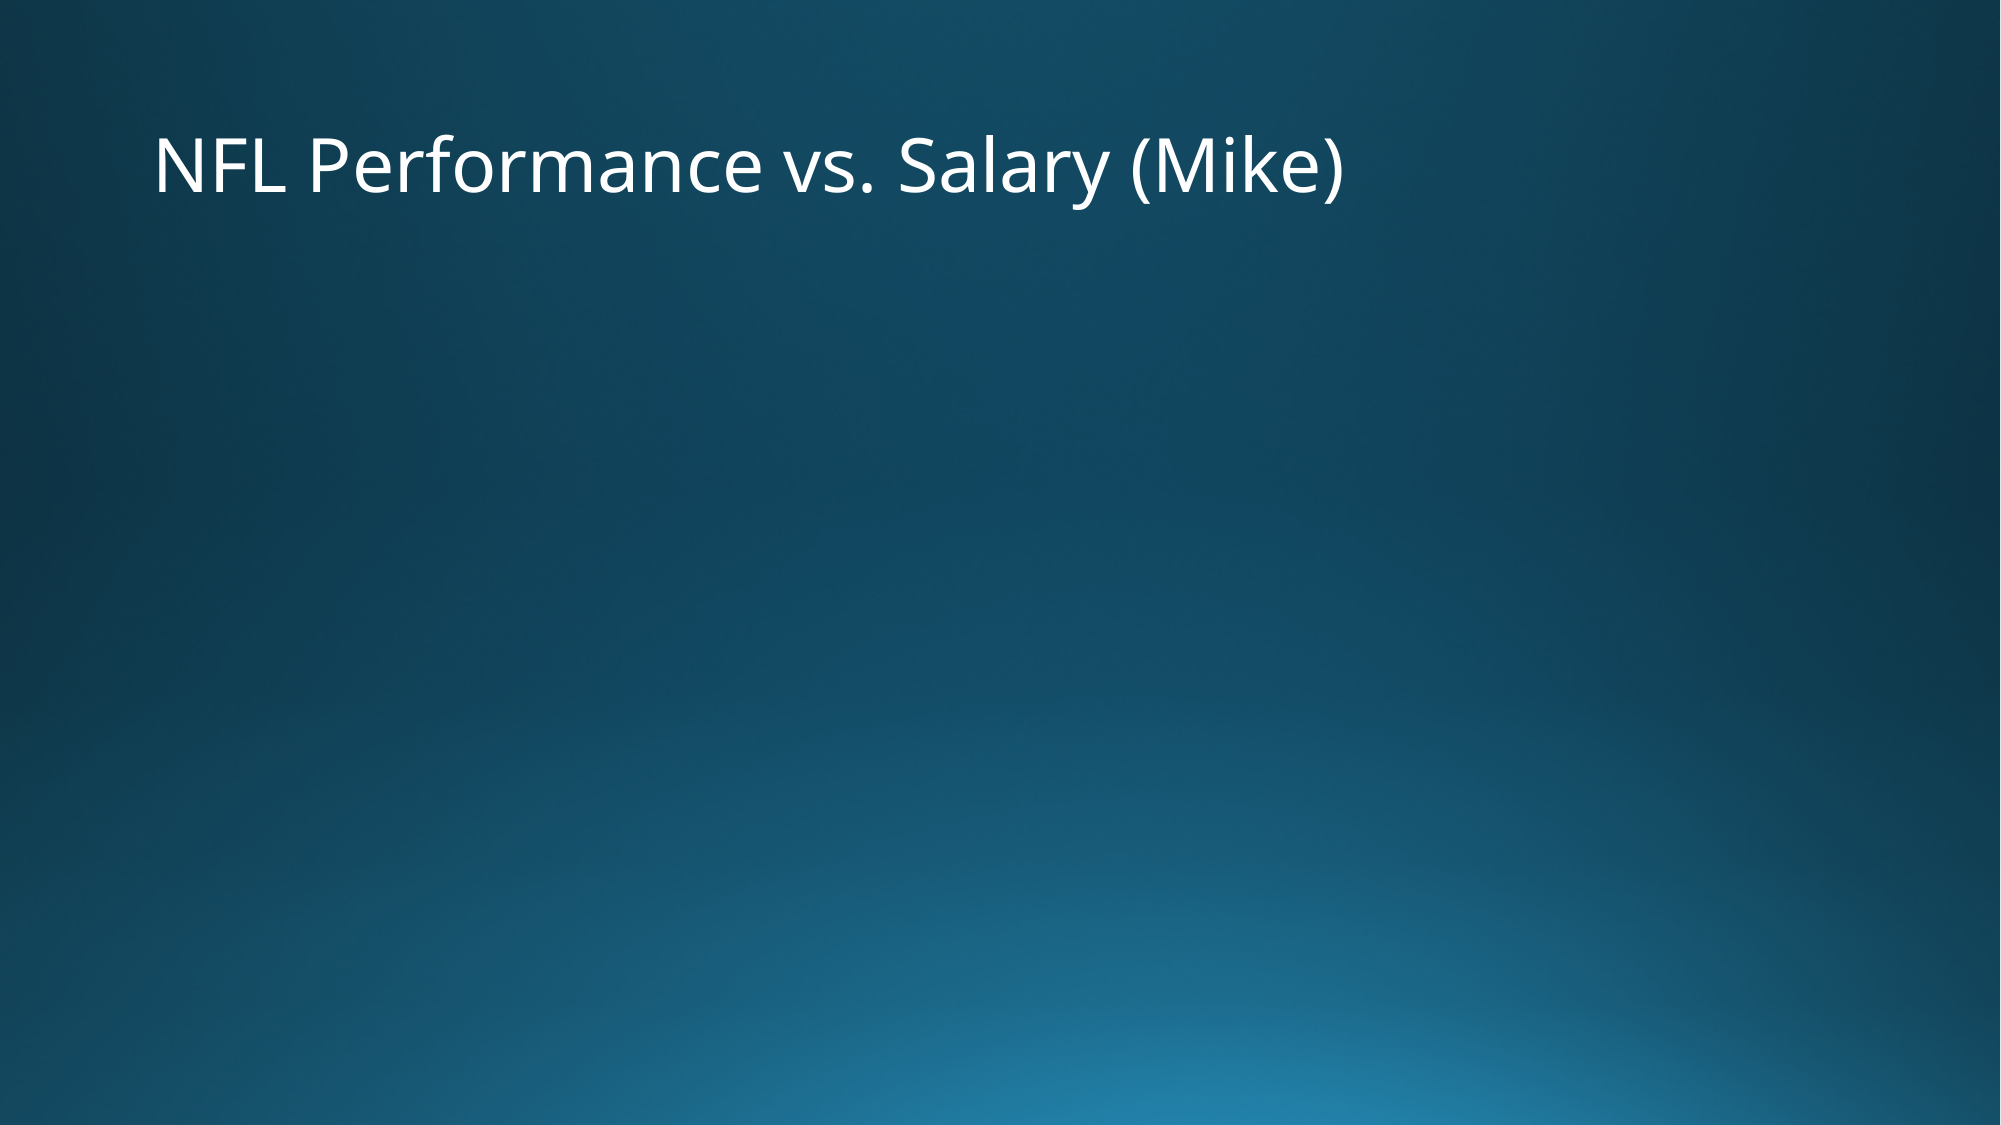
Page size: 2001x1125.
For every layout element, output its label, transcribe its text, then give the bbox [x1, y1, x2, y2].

title NFL Performance vs. Salary (Mike) [137, 59, 1863, 278]
picture [0, 0, 2001, 1125]
